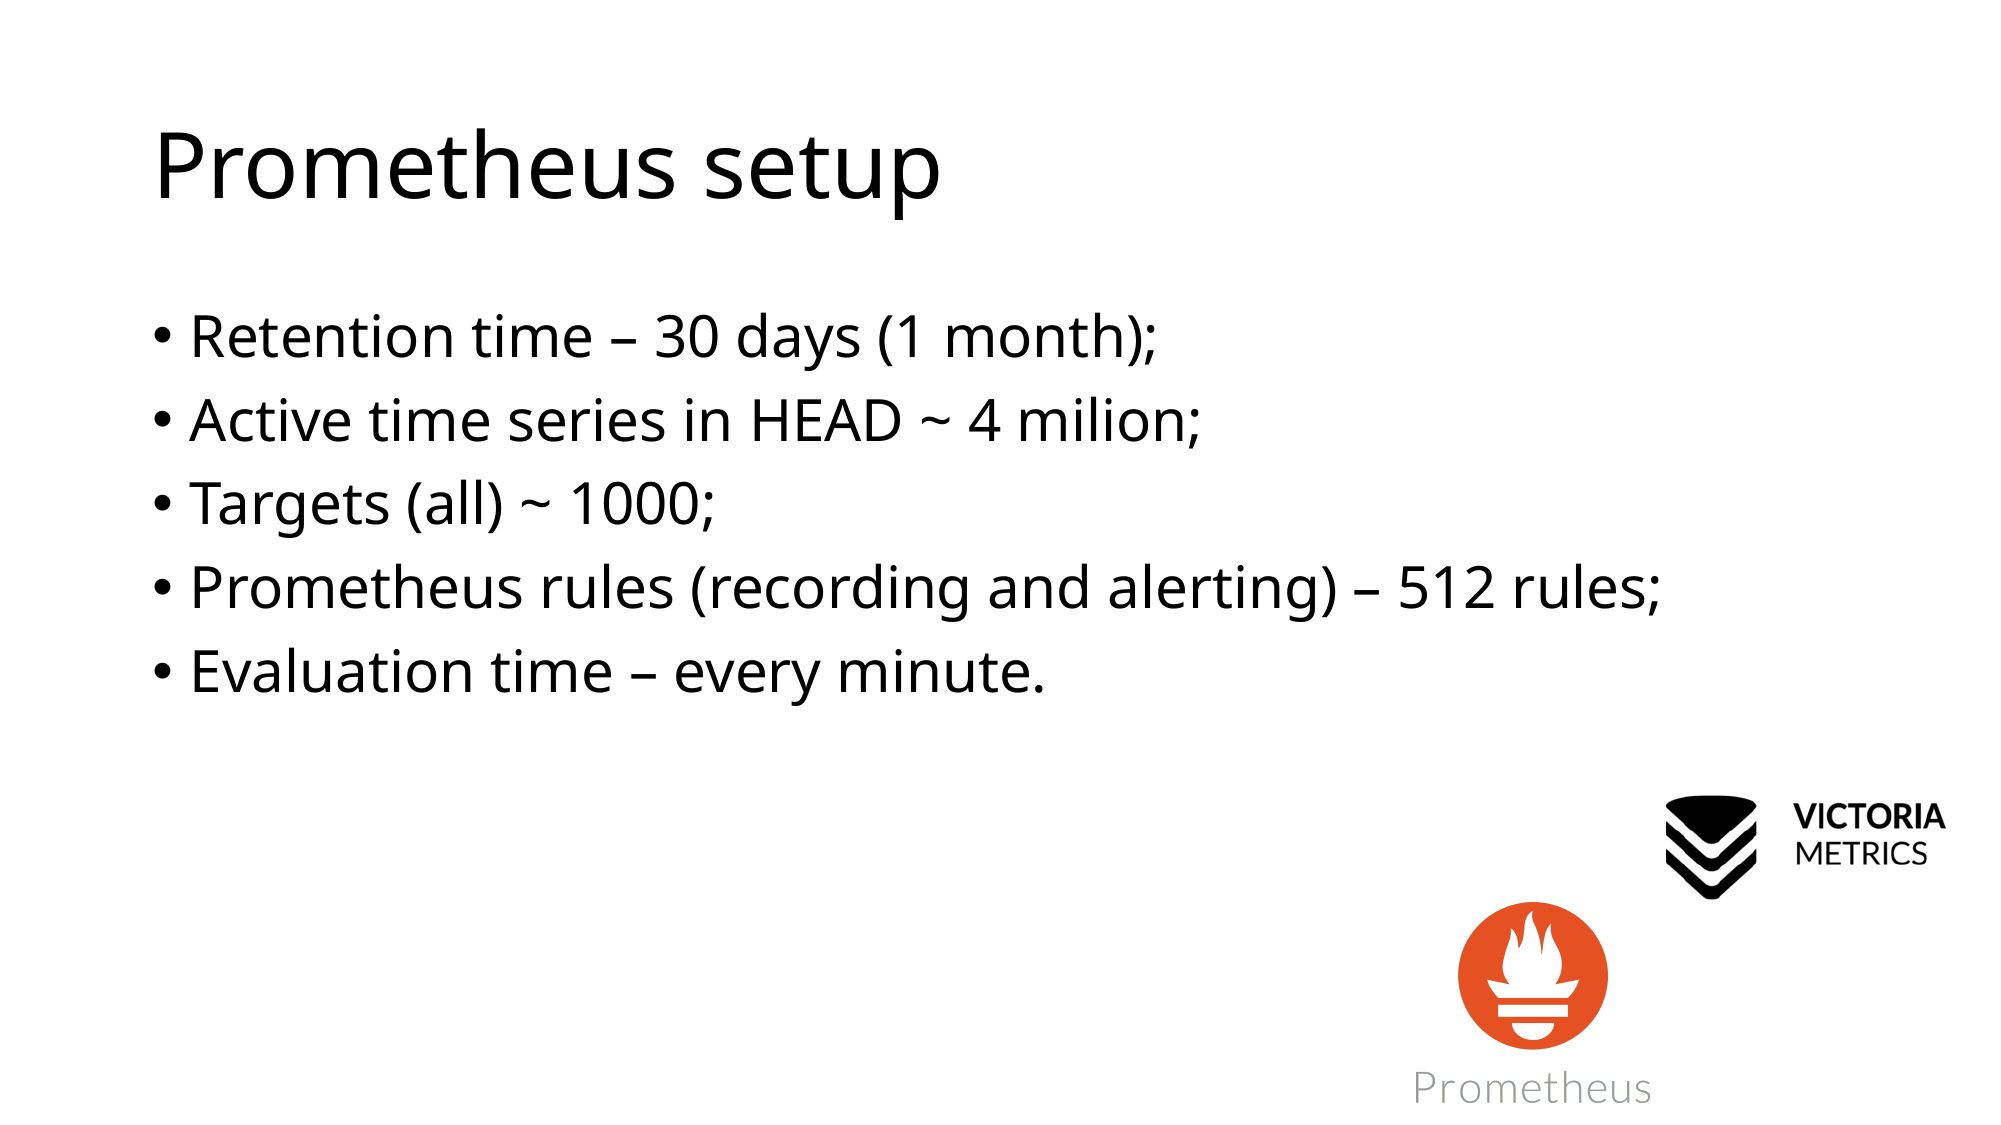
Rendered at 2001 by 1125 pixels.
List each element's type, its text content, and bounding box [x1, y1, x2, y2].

title Prometheus setup [137, 59, 1863, 278]
list Retention time – 30 days (1 month); Active time series in HEAD ~ 4 milion; Targets (all) ~ 1000; Prometheus rules (recording and alerting) – 512 rules; Evaluation time – every minute. [137, 299, 1863, 1014]
picture [1415, 691, 1961, 1104]
